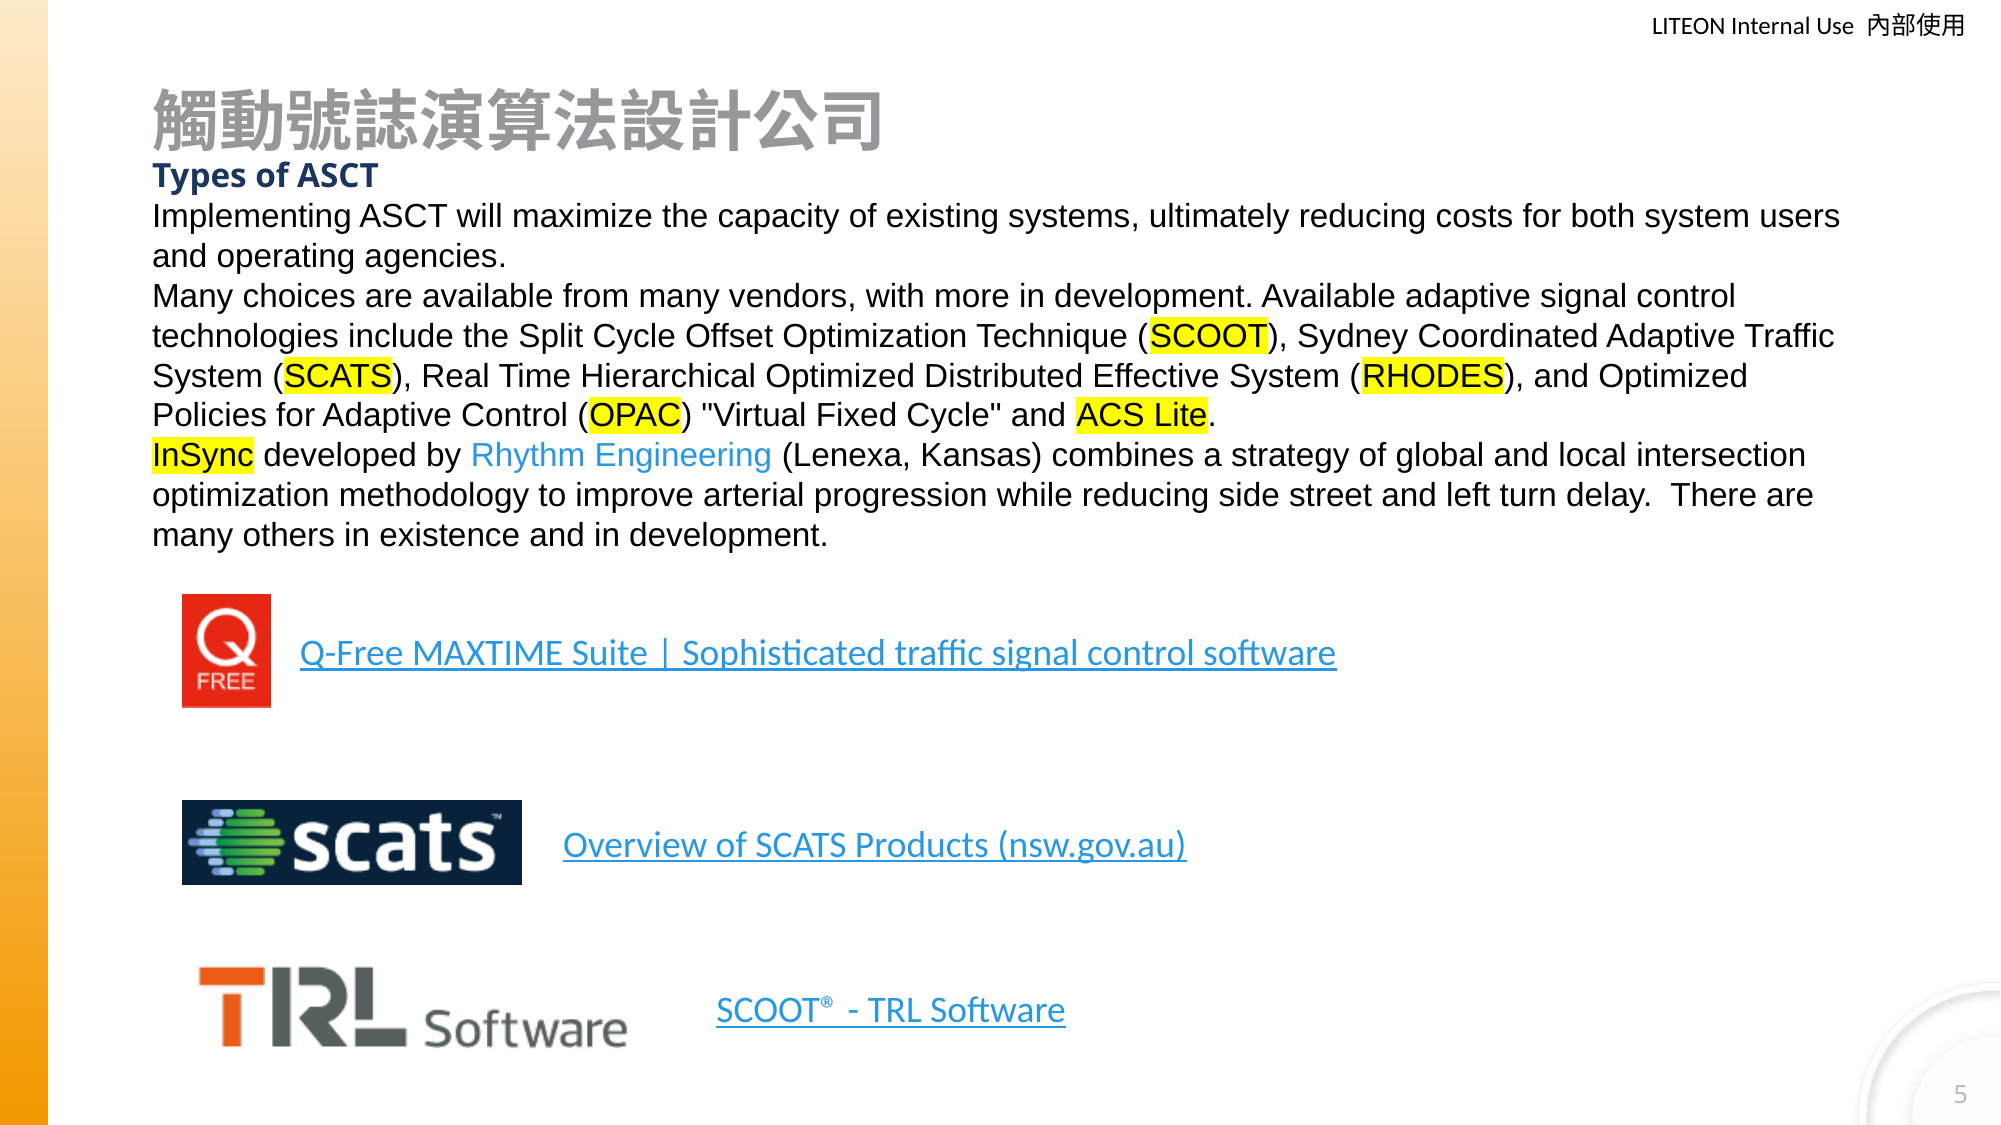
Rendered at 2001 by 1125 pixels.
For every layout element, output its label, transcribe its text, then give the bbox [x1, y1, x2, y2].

picture [182, 594, 271, 708]
text_box SCOOT® - TRL Software [701, 978, 1702, 1038]
picture [1847, 972, 2000, 1125]
text_box Overview of SCATS Products (nsw.gov.au) [548, 812, 1549, 873]
text_box Types of ASCT Implementing ASCT will maximize the capacity of existing systems, ultimately reducing costs for both system users and operating agencies. Many choices are available from many vendors, with more in development. Available adaptive signal control technologies include the Split Cycle Offset Optimization Technique (SCOOT), Sydney Coordinated Adaptive Traffic System (SCATS), Real Time Hierarchical Optimized Distributed Effective System (RHODES), and Optimized Policies for Adaptive Control (OPAC) "Virtual Fixed Cycle" and ACS Lite. InSync developed by Rhythm Engineering (Lenexa, Kansas) combines a strategy of global and local intersection optimization methodology to improve arterial progression while reducing side street and left turn delay. There are many others in existence and in development. [137, 146, 1863, 561]
picture [182, 949, 652, 1067]
slide_number 5 [1928, 1065, 1993, 1125]
picture [182, 800, 522, 886]
text_box Q-Free MAXTIME Suite | Sophisticated traffic signal control software [284, 620, 1392, 681]
title 觸動號誌演算法設計公司 [137, 59, 1863, 146]
